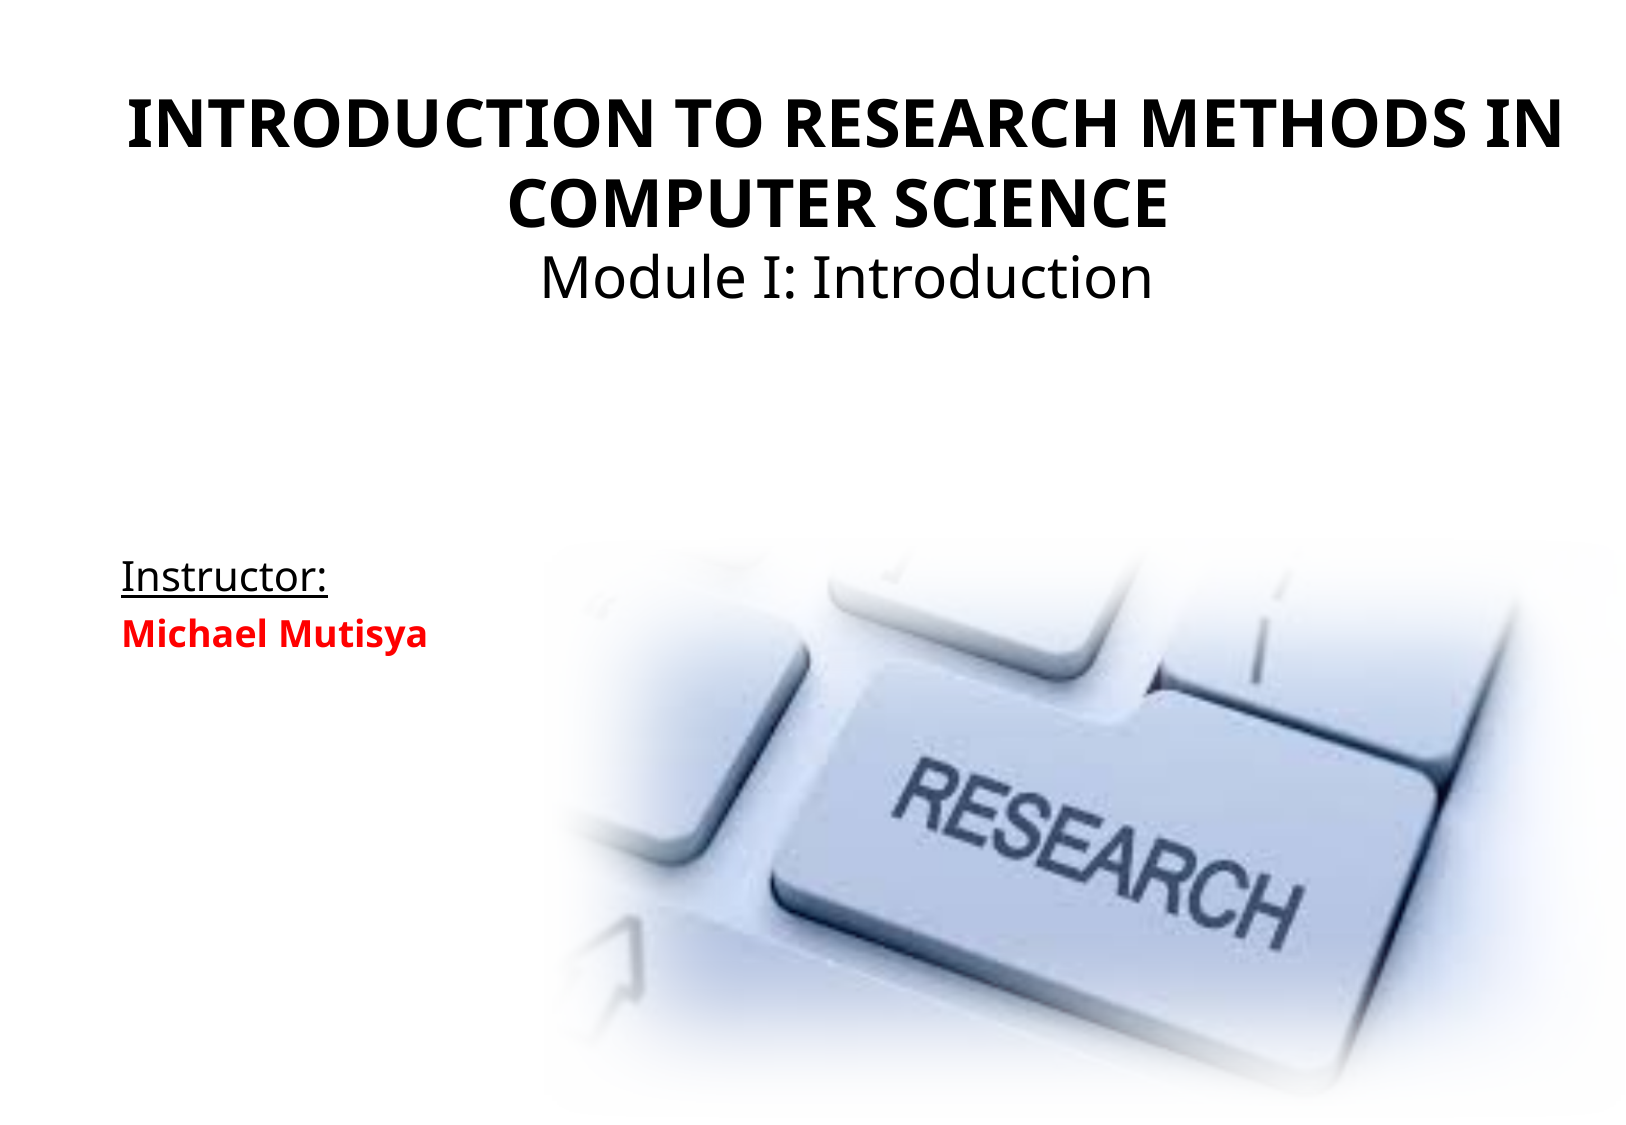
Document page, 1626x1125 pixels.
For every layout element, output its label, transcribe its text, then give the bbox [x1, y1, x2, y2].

picture [544, 538, 1625, 1120]
text_box Instructor: Michael Mutisya [106, 542, 539, 663]
text_box INTRODUCTION TO RESEARCH METHODS IN COMPUTER SCIENCE Module I: Introduction [98, 73, 1597, 318]
